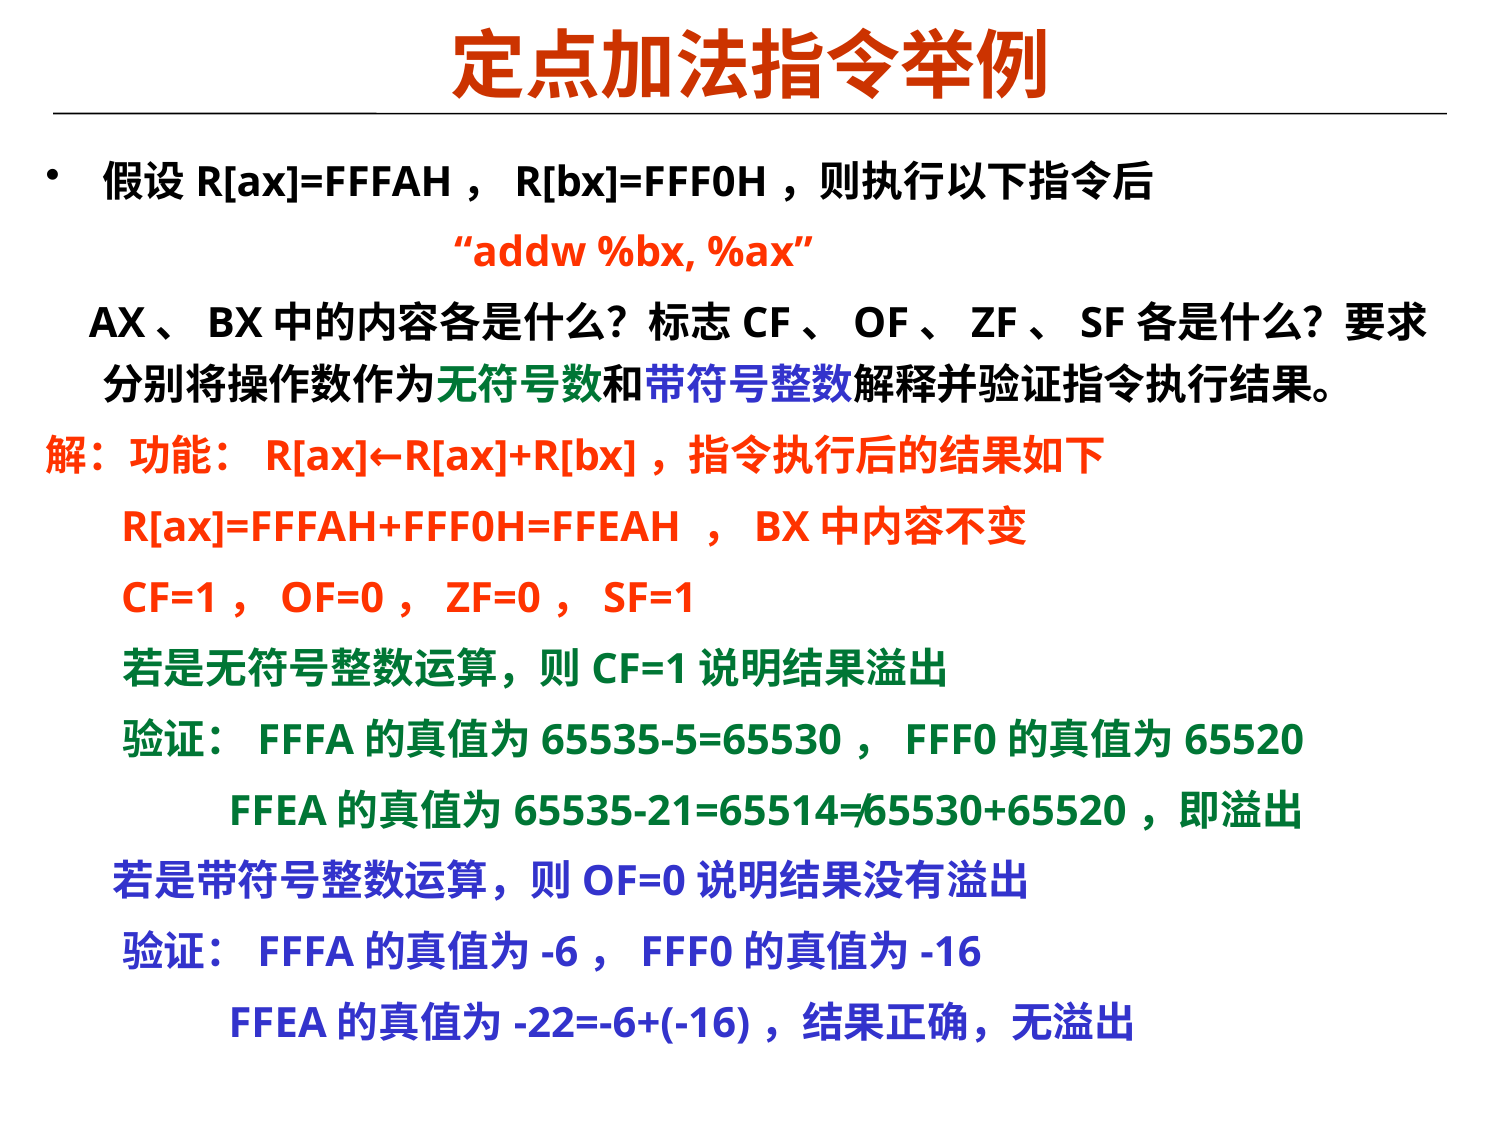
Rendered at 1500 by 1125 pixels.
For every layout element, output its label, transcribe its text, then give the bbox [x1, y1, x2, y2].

title 定点加法指令举例 [74, 15, 1426, 109]
list 假设R[ax]=FFFAH，R[bx]=FFF0H，则执行以下指令后 “addw %bx, %ax” AX、BX中的内容各是什么？标志CF、OF、ZF、SF各是什么？要求分别将操作数作为无符号数和带符号整数解释并验证指令执行结果。 解：功能：R[ax]←R[ax]+R[bx]，指令执行后的结果如下 R[ax]=FFFAH+FFF0H=FFEAH ，BX中内容不变 CF=1，OF=0，ZF=0，SF=1 若是无符号整数运算，则CF=1说明结果溢出 验证：FFFA的真值为65535-5=65530，FFF0的真值为65520 FFEA的真值为65535-21=65514≠65530+65520，即溢出 若是带符号整数运算，则OF=0说明结果没有溢出 验证：FFFA的真值为-6，FFF0的真值为-16 FFEA的真值为-22=-6+(-16)，结果正确，无溢出 [30, 134, 1467, 1095]
